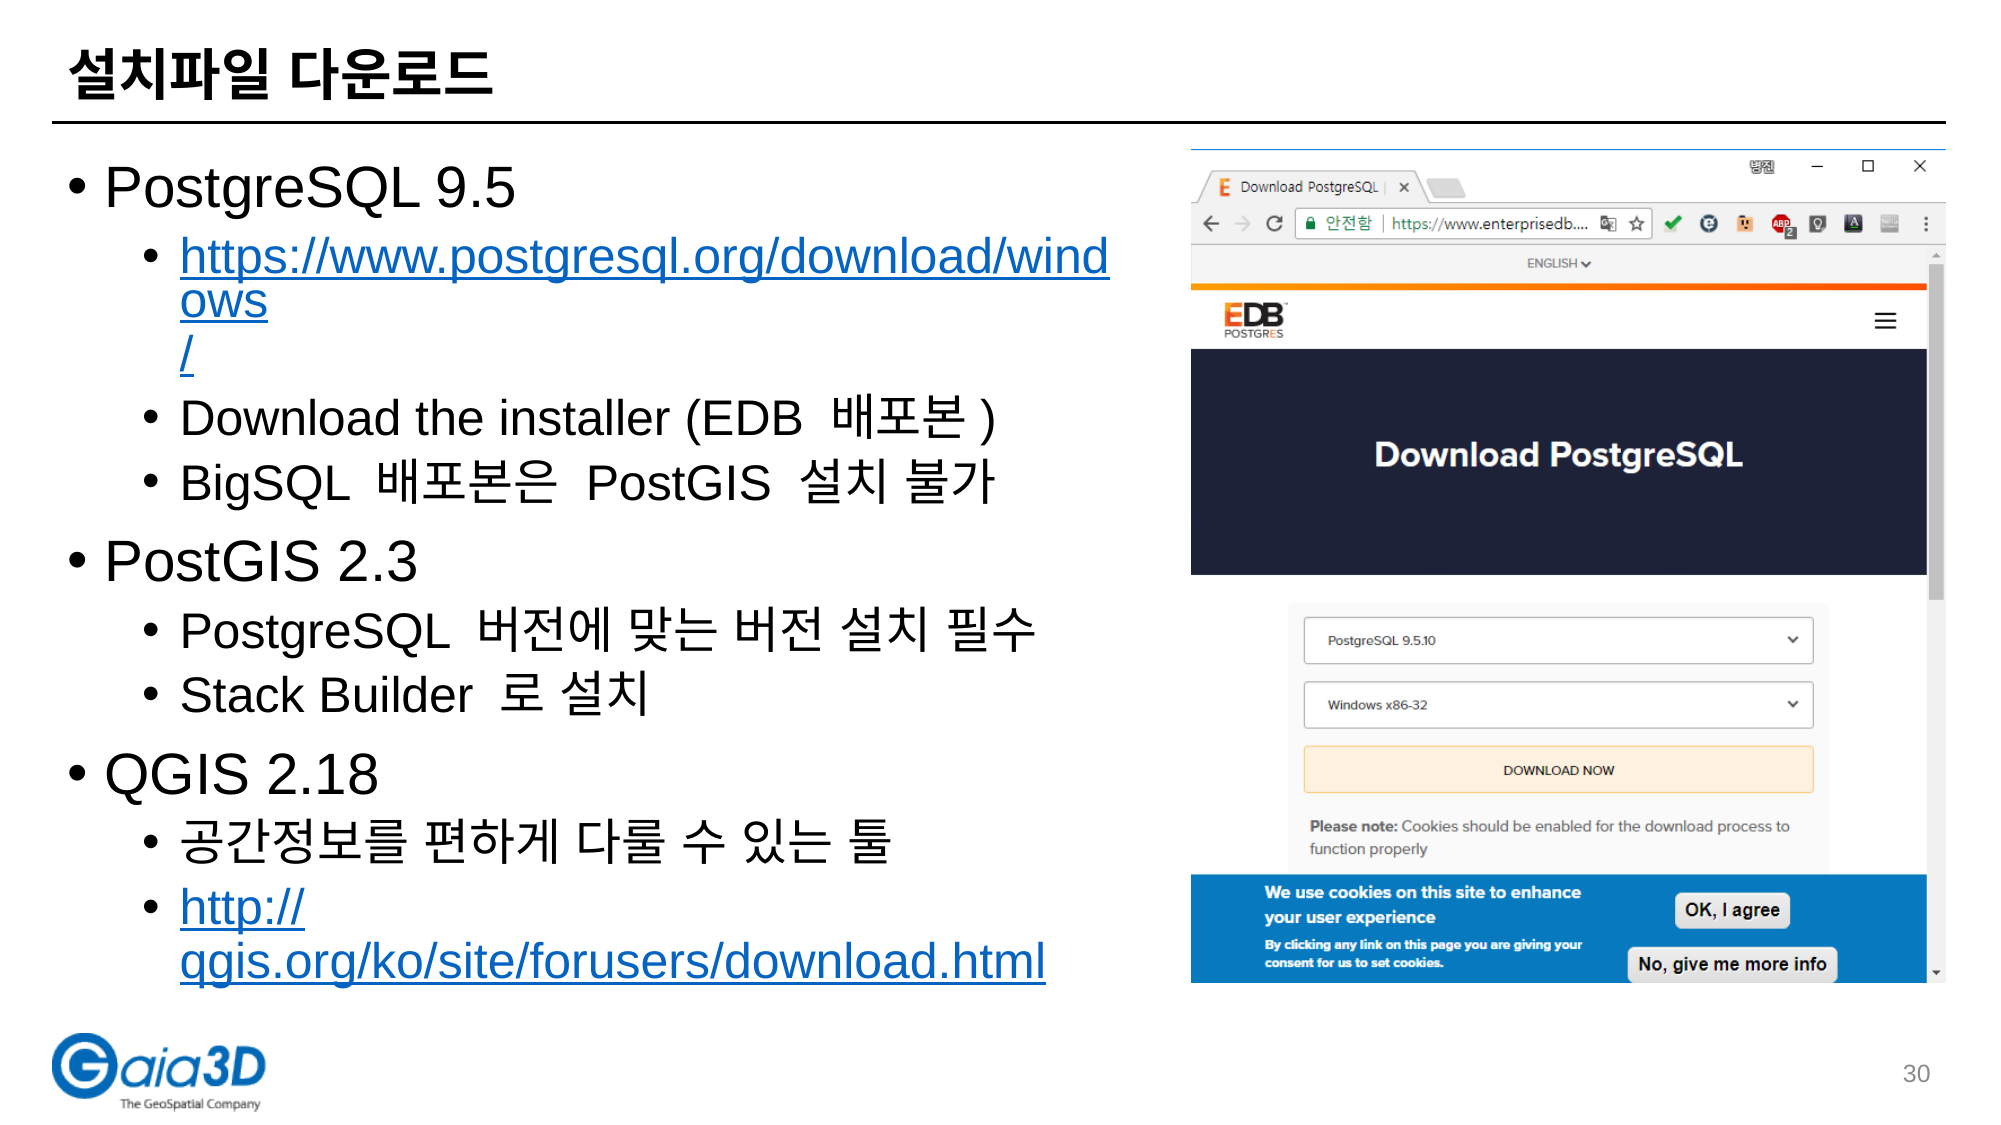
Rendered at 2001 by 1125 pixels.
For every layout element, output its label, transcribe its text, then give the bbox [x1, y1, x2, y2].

slide_number 30 [1495, 1042, 1946, 1103]
list PostgreSQL 9.5 https://www.postgresql.org/download/windows/ Download the installer (EDB 배포본) BigSQL 배포본은 PostGIS 설치 불가 PostGIS 2.3 PostgreSQL 버전에 맞는 버전 설치 필수 Stack Builder 로 설치 QGIS 2.18 공간정보를 편하게 다룰 수 있는 툴 http://qgis.org/ko/site/forusers/download.html [52, 149, 1126, 1014]
title 설치파일 다운로드 [52, 39, 1946, 115]
picture [1190, 149, 1946, 983]
picture [52, 1033, 268, 1112]
